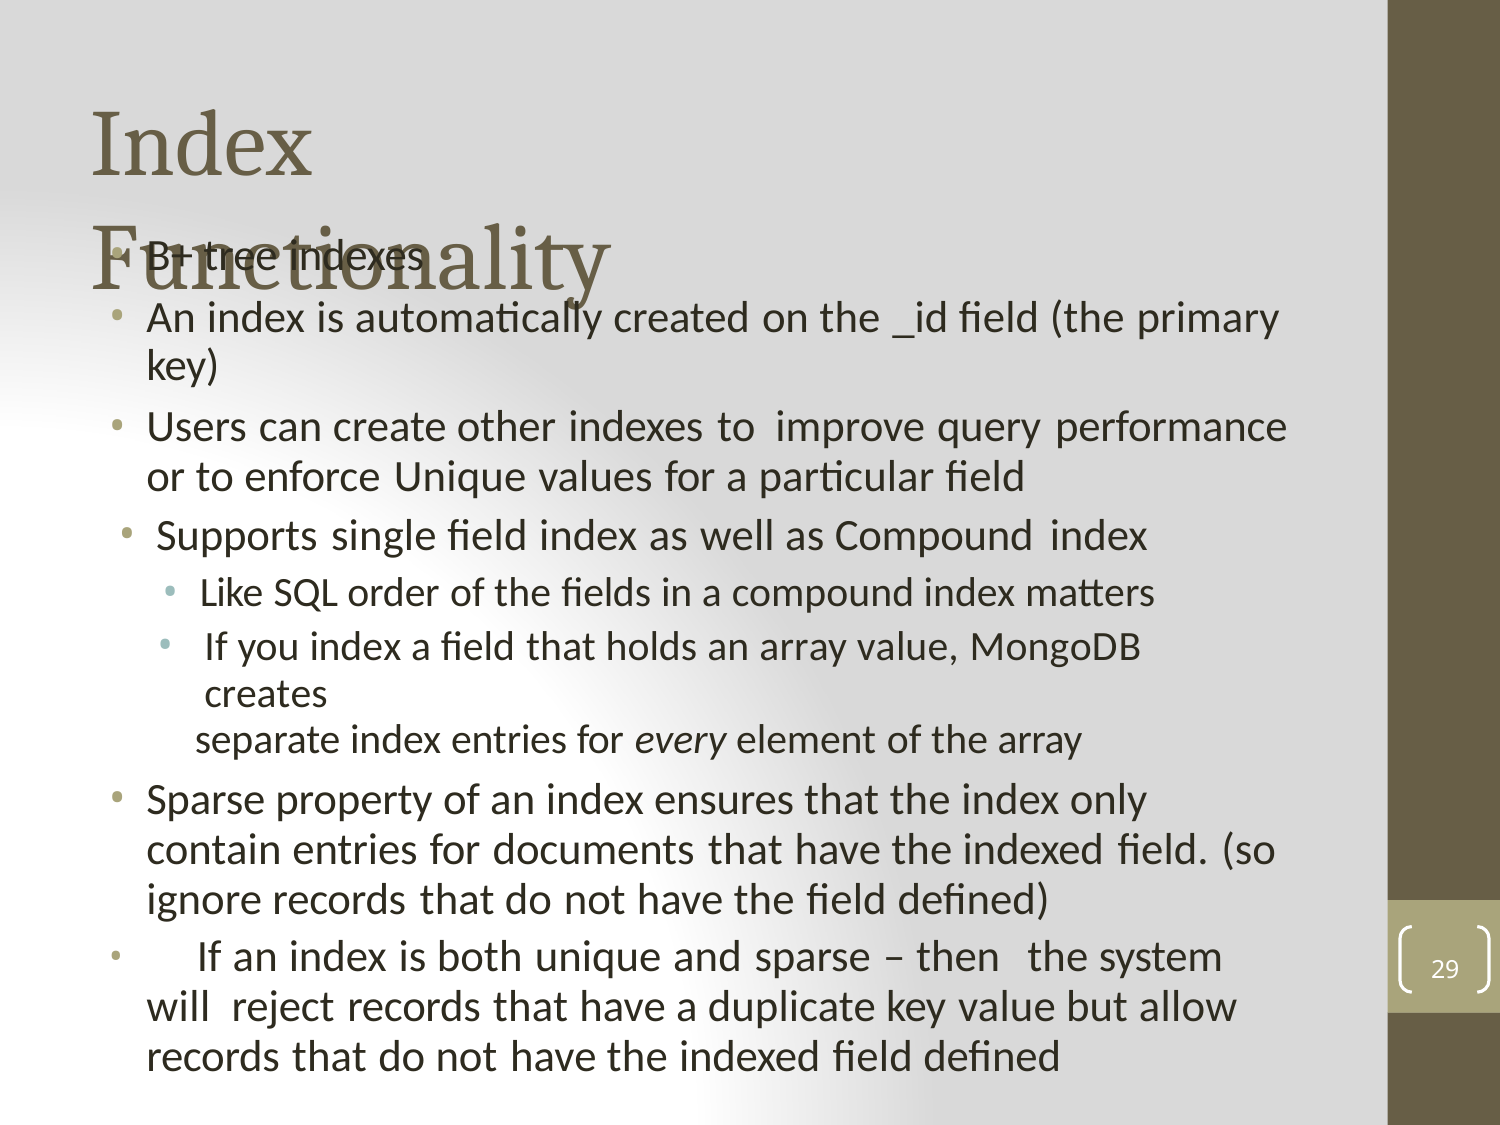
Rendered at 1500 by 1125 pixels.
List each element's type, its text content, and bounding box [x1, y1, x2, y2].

picture [0, 0, 1387, 1125]
text_box B+ tree indexes An index is automatically created on the _id field (the primary key) Users can create other indexes to improve query performance or to enforce Unique values for a particular field Supports single field index as well as Compound index Like SQL order of the fields in a compound index matters If you index a field that holds an array value, MongoDB creates separate index entries for every element of the array Sparse property of an index ensures that the index only contain entries for documents that have the indexed field. (so ignore records that do not have the field defined) If an index is both unique and sparse – then the system will reject records that have a duplicate key value but allow records that do not have the indexed field defined [106, 216, 1305, 1082]
text_box 29 [1429, 951, 1462, 984]
text_box [1400, 926, 1412, 993]
title Index Functionality [87, 77, 852, 309]
text_box [1477, 926, 1490, 993]
